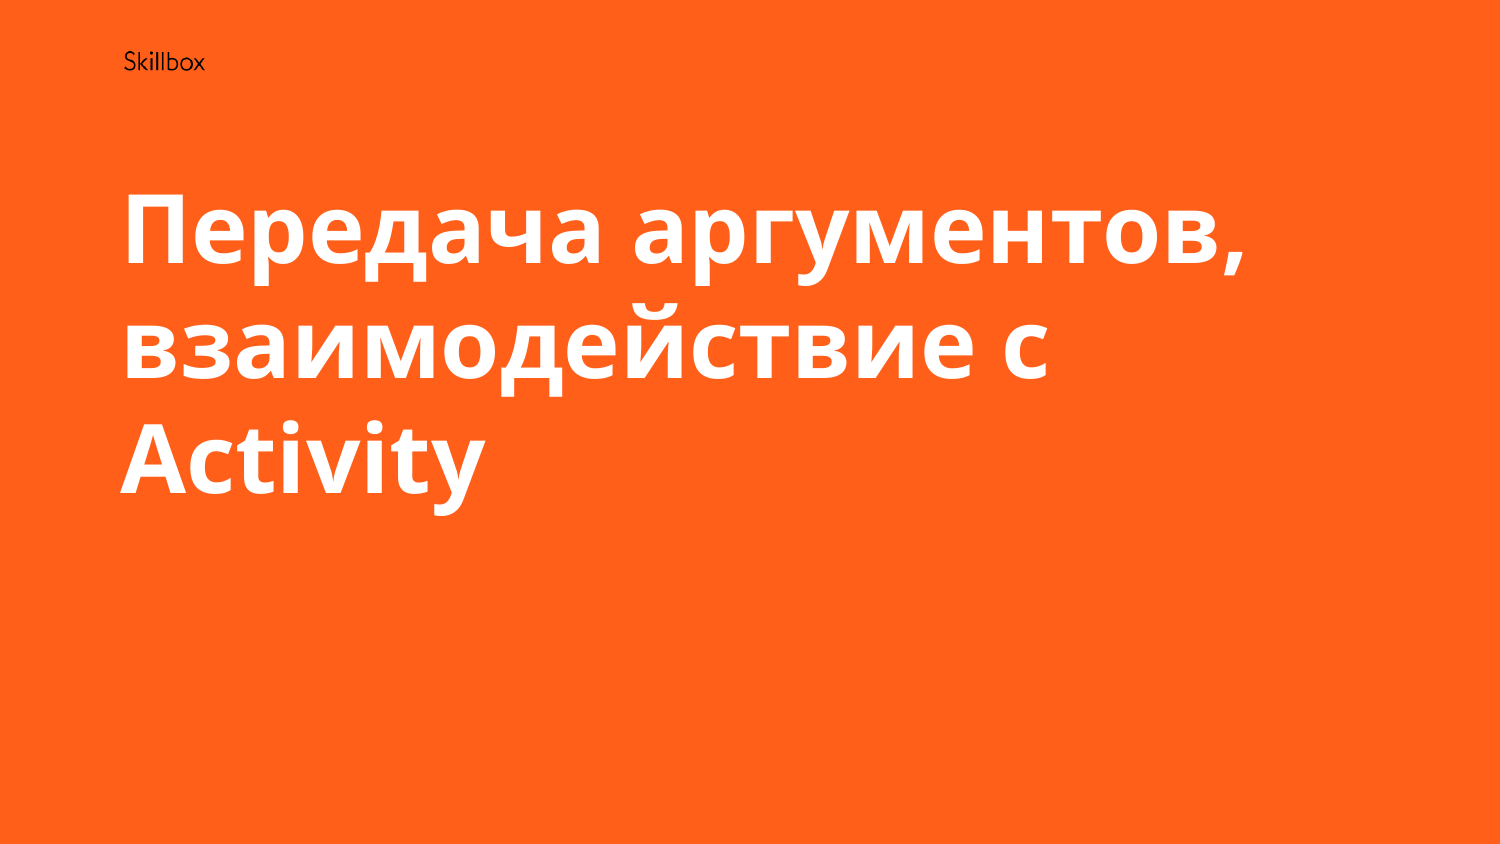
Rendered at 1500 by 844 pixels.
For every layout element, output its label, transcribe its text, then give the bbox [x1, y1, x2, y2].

text_box Передача аргументов, взаимодействие с Activity [120, 167, 1371, 405]
picture [124, 51, 205, 71]
